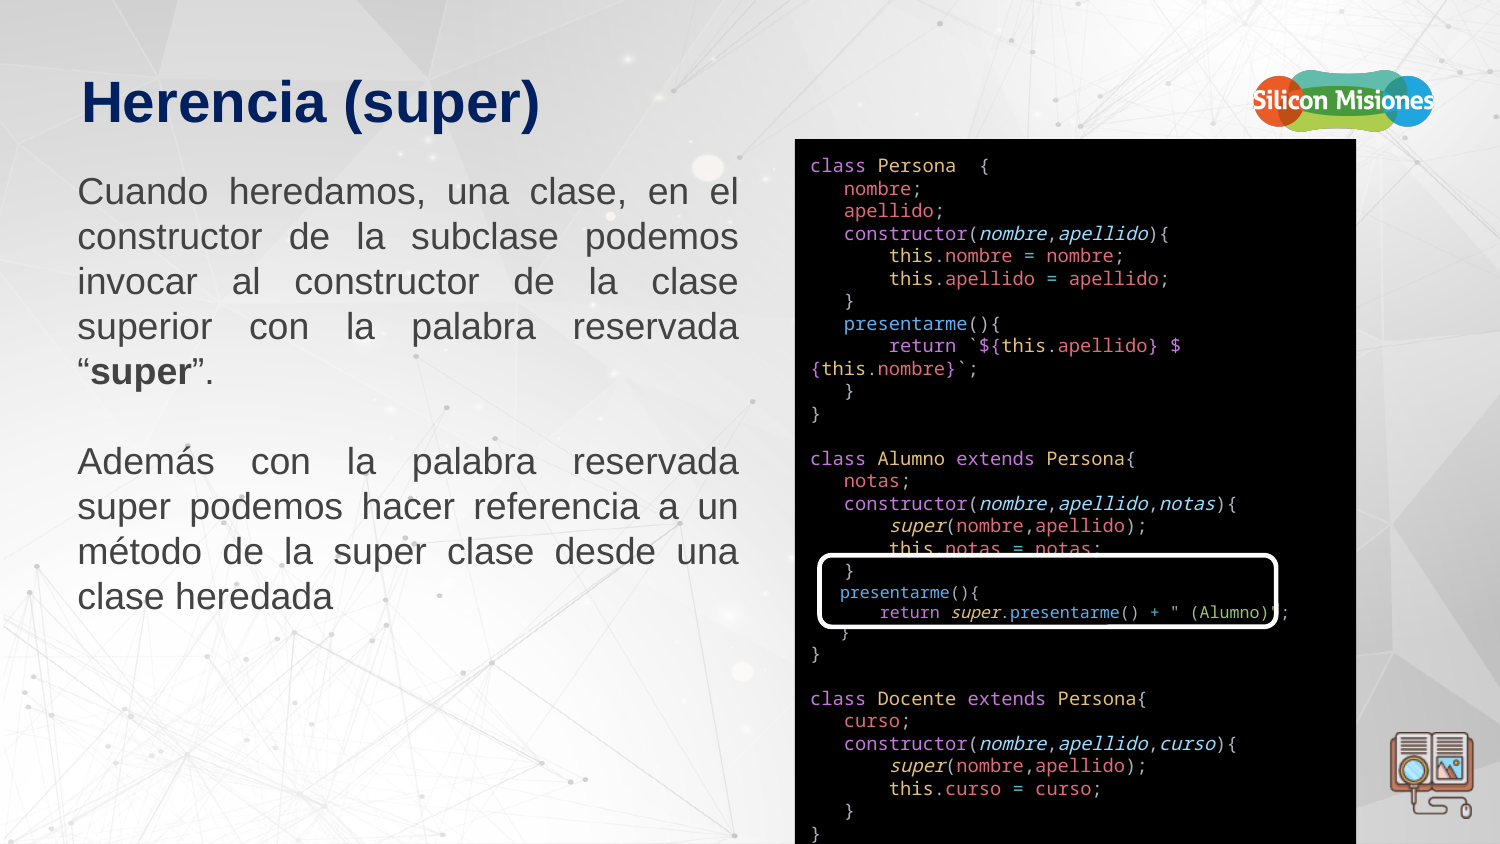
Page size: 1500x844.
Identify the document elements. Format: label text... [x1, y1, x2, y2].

text_box Herencia (super) [66, 56, 1078, 142]
text_box [819, 555, 1277, 627]
text_box class Persona { nombre; apellido; constructor(nombre,apellido){ this.nombre = nombre; this.apellido = apellido; } presentarme(){ return `${this.apellido} ${this.nombre}`; } } class Alumno extends Persona{ notas; constructor(nombre,apellido,notas){ super(nombre,apellido); this.notas = notas; } presentarme(){ return super.presentarme() + " (Alumno)"; } } class Docente extends Persona{ curso; constructor(nombre,apellido,curso){ super(nombre,apellido); this.curso = curso; } } [794, 139, 1357, 844]
text_box Cuando heredamos, una clase, en el constructor de la subclase podemos invocar al constructor de la clase superior con la palabra reservada “super”. Además con la palabra reservada super podemos hacer referencia a un método de la super clase desde una clase heredada [66, 160, 750, 623]
picture [0, 0, 1500, 844]
